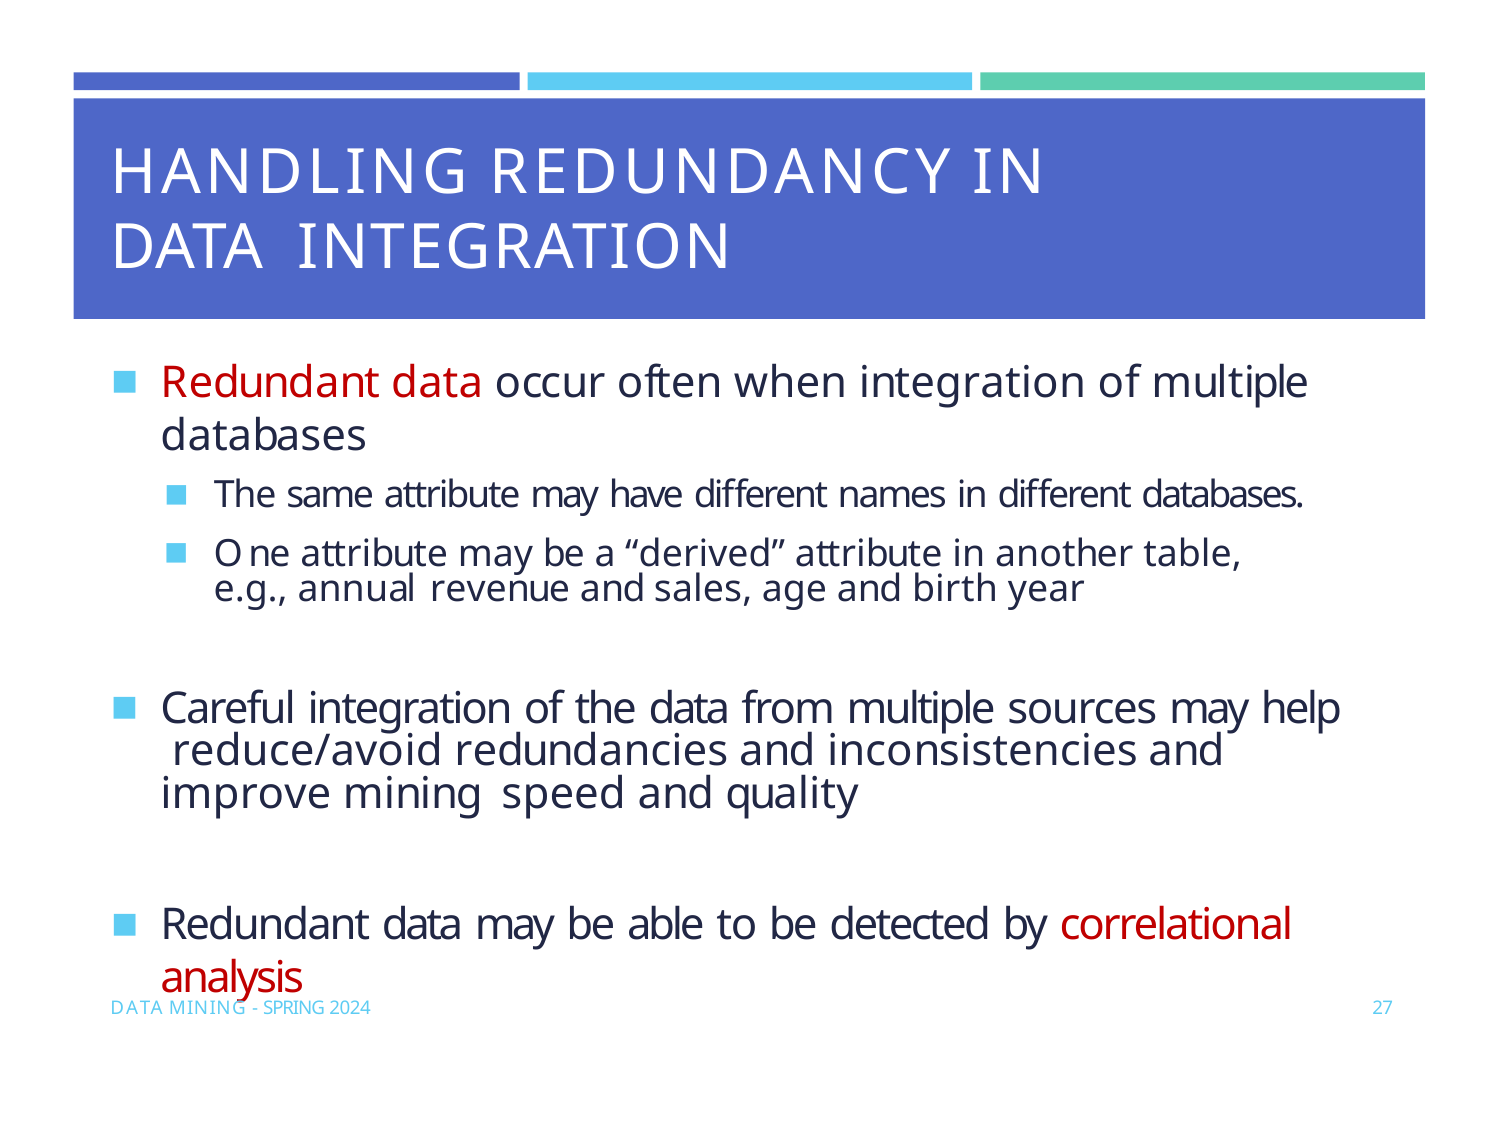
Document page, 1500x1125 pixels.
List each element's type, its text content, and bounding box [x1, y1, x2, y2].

footer DATA MINING - SPRING 2024 [108, 995, 375, 1125]
text_box Redundant data occur often when integration of multiple databases The same attribute may have different names in different databases. One attribute may be a “derived” attribute in another table, e.g., annual revenue and sales, age and birth year Careful integration of the data from multiple sources may help reduce/avoid redundancies and inconsistencies and improve mining speed and quality Redundant data may be able to be detected by correlational analysis [108, 337, 1369, 1002]
slide_number 27 [1365, 995, 1398, 1125]
title HANDLING REDUNDANCY IN DATA INTEGRATION [73, 98, 1426, 319]
